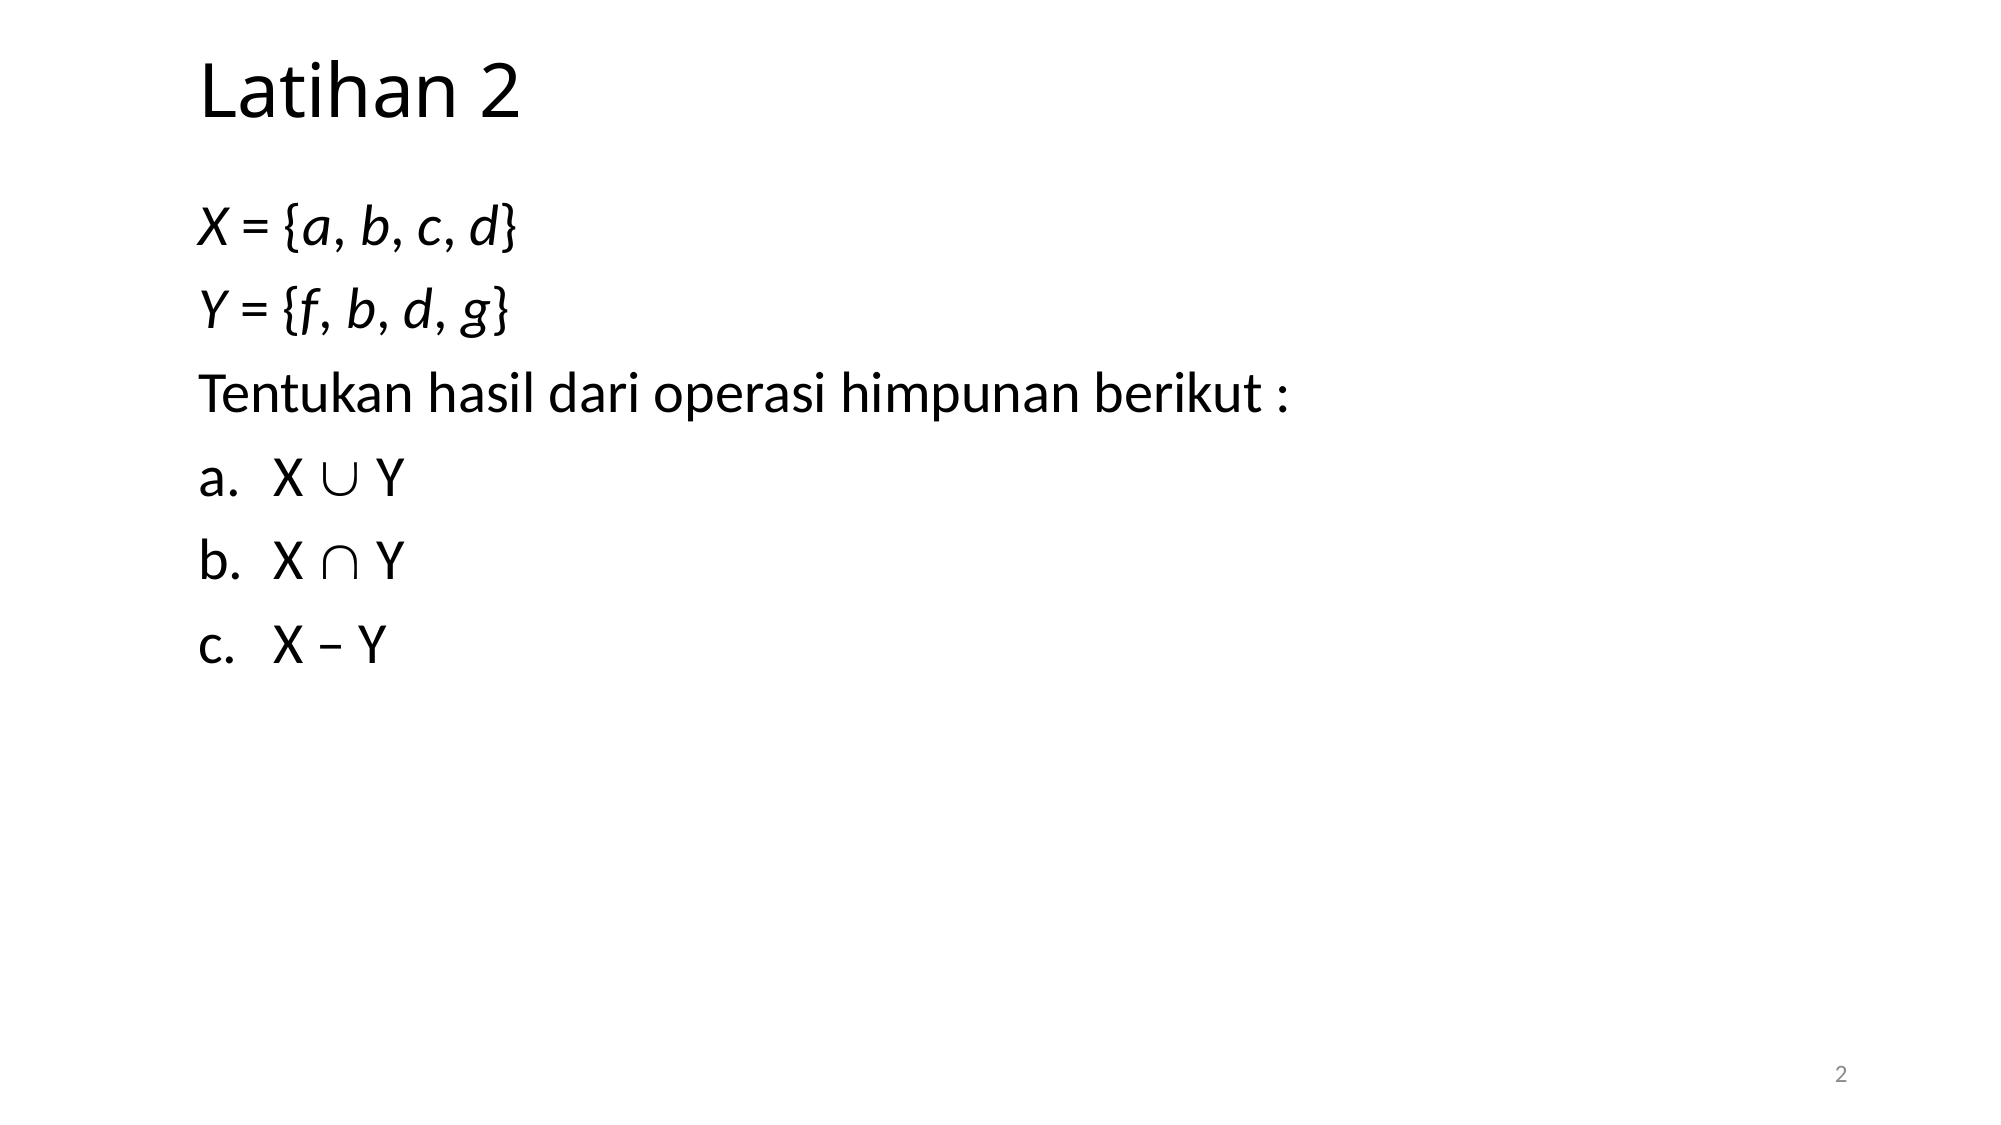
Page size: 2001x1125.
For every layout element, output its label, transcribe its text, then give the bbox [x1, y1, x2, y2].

list X = {a, b, c, d} Y = {f, b, d, g} Tentukan hasil dari operasi himpunan berikut : X  Y X  Y X – Y [183, 187, 1650, 1025]
title Latihan 2 [183, 43, 1459, 144]
slide_number 2 [1412, 1042, 1863, 1103]
